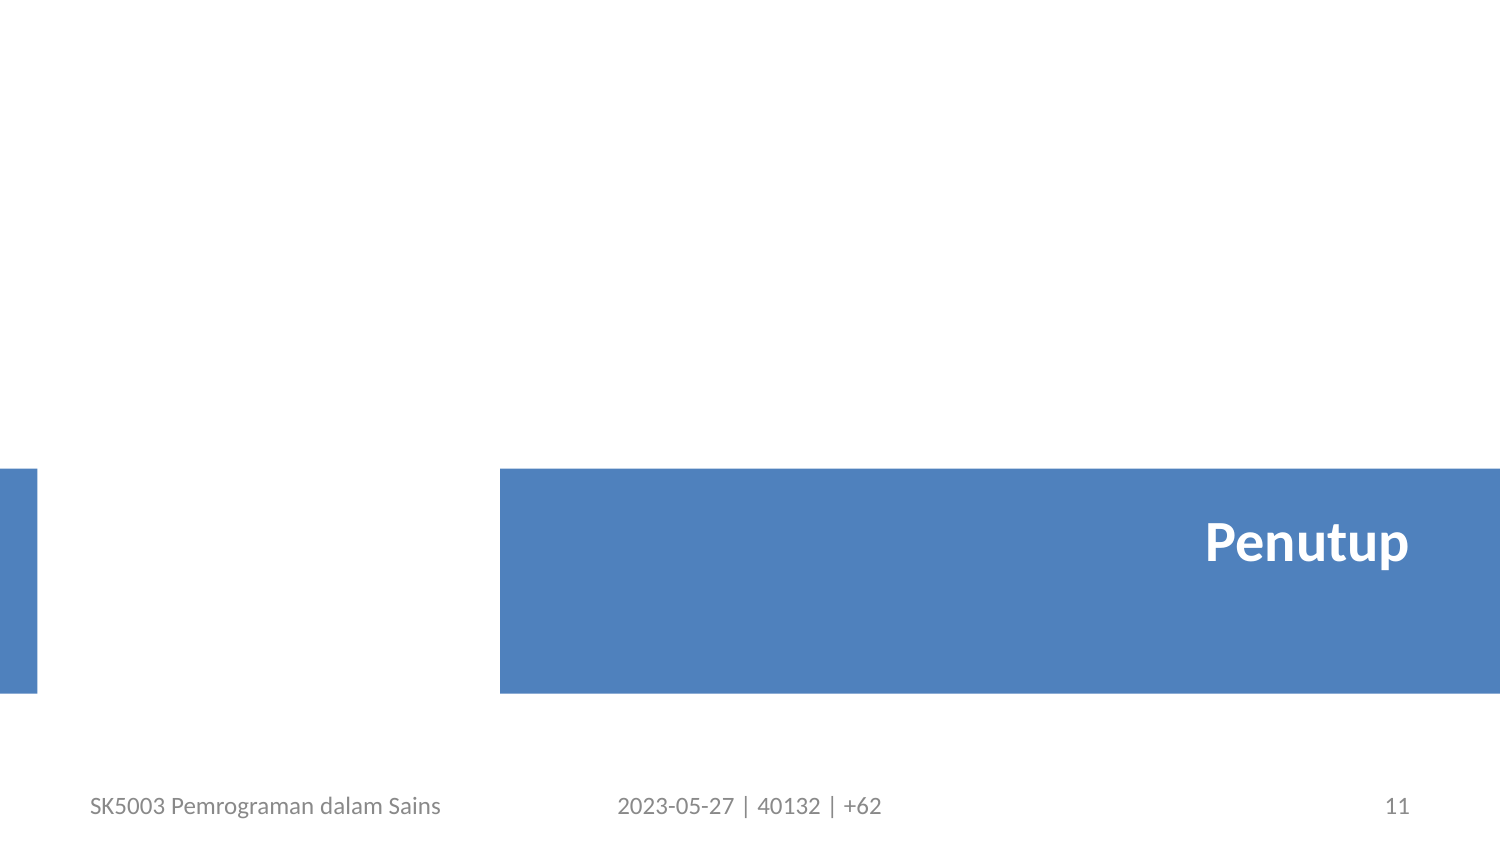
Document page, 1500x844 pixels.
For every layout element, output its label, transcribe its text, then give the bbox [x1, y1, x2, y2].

footer 2023-05-27 | 40132 | +62 [512, 782, 988, 827]
slide_number SK5003 Pemrograman dalam Sains [75, 782, 463, 827]
text_box Penutup [587, 509, 1425, 666]
slide_number 11 [1074, 782, 1425, 827]
